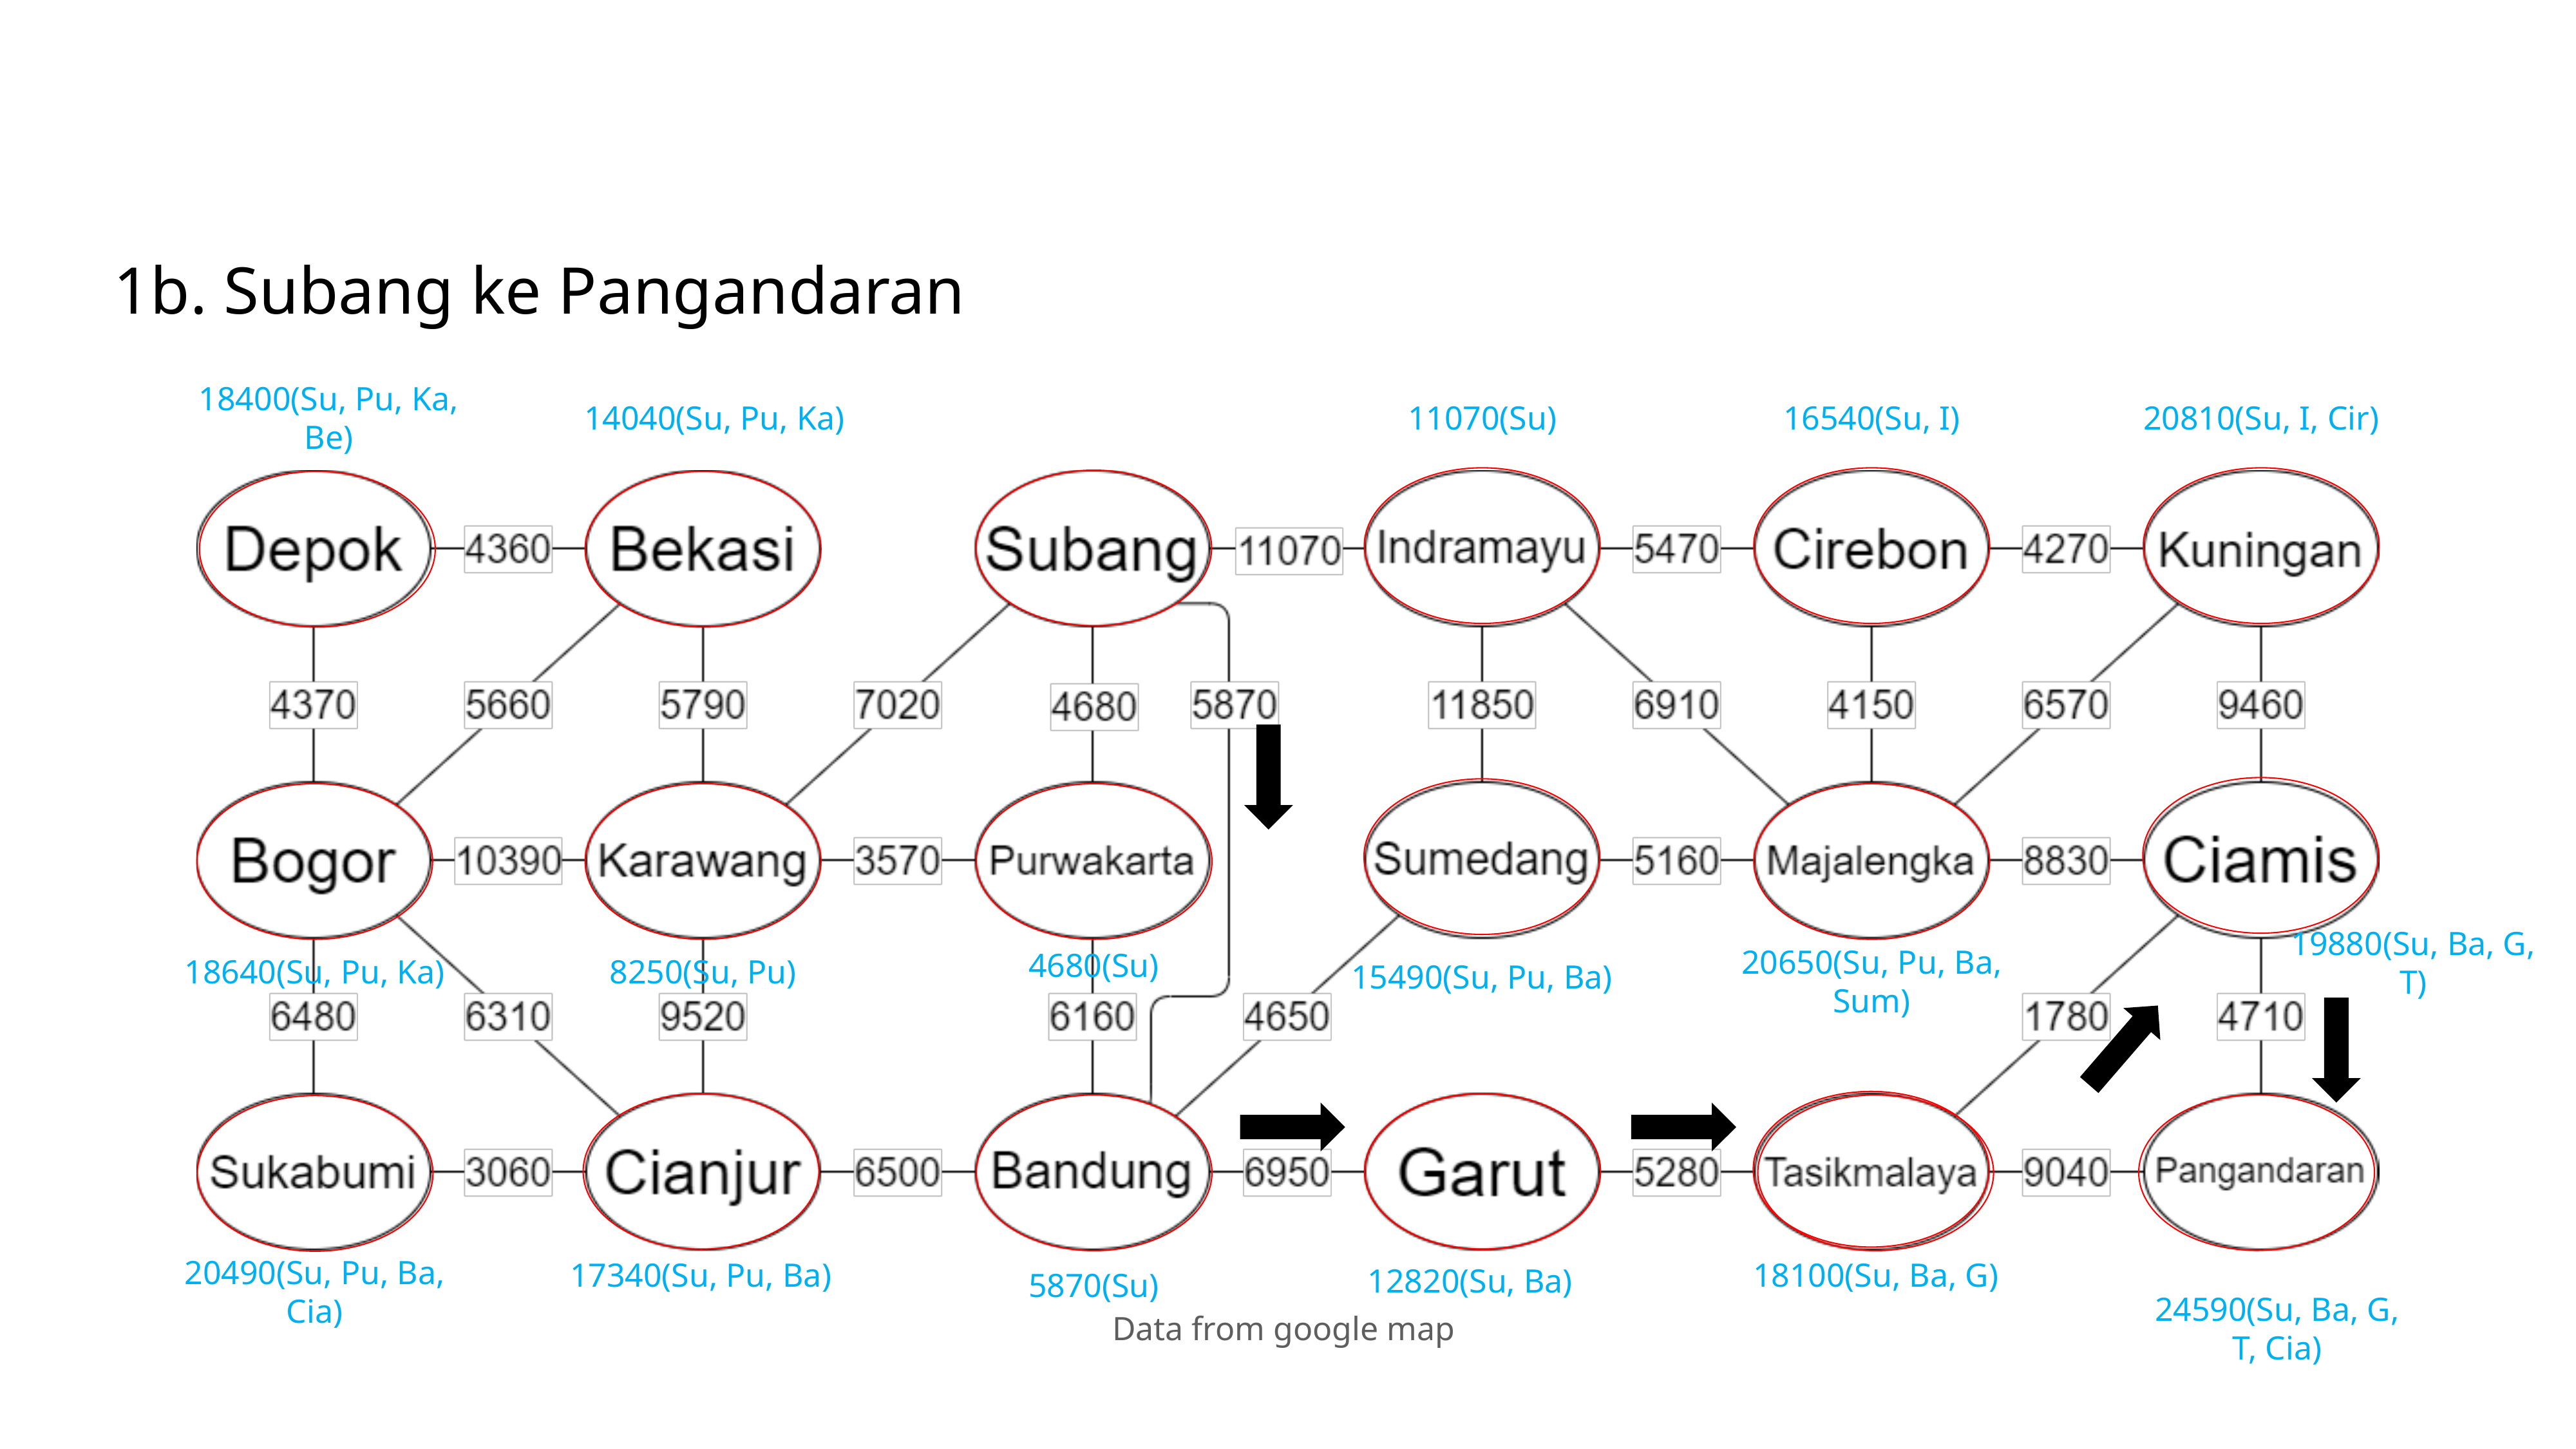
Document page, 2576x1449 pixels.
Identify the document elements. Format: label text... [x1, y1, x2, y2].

text_box 5870(Su) [951, 1259, 1236, 1309]
text_box 24590(Su, Ba, G, T, Cia) [2134, 1283, 2420, 1372]
text_box 17340(Su, Pu, Ba) [558, 1253, 844, 1299]
text_box 14040(Su, Pu, Ka) [572, 392, 857, 442]
text_box 16540(Su, I) [1729, 392, 2014, 442]
text_box 18100(Su, Ba, G) [1733, 1253, 2018, 1299]
text_box Data from google map [1042, 1303, 1534, 1352]
picture [196, 469, 2380, 1253]
text_box 12820(Su, Ba) [1327, 1255, 1613, 1305]
text_box 20810(Su, I, Cir) [2119, 392, 2404, 442]
picture [2369, 934, 2378, 952]
text_box 19880(Su, Ba, G, T) [2380, 918, 2556, 1006]
text_box 18400(Su, Pu, Ka, Be) [186, 372, 471, 461]
text_box 1b. Subang ke Pangandaran [108, 244, 2316, 333]
text_box 11070(Su) [1340, 392, 1625, 442]
text_box 20490(Su, Pu, Ba, Cia) [172, 1246, 457, 1335]
text_box 18640(Su, Pu, Ka) [172, 946, 196, 996]
